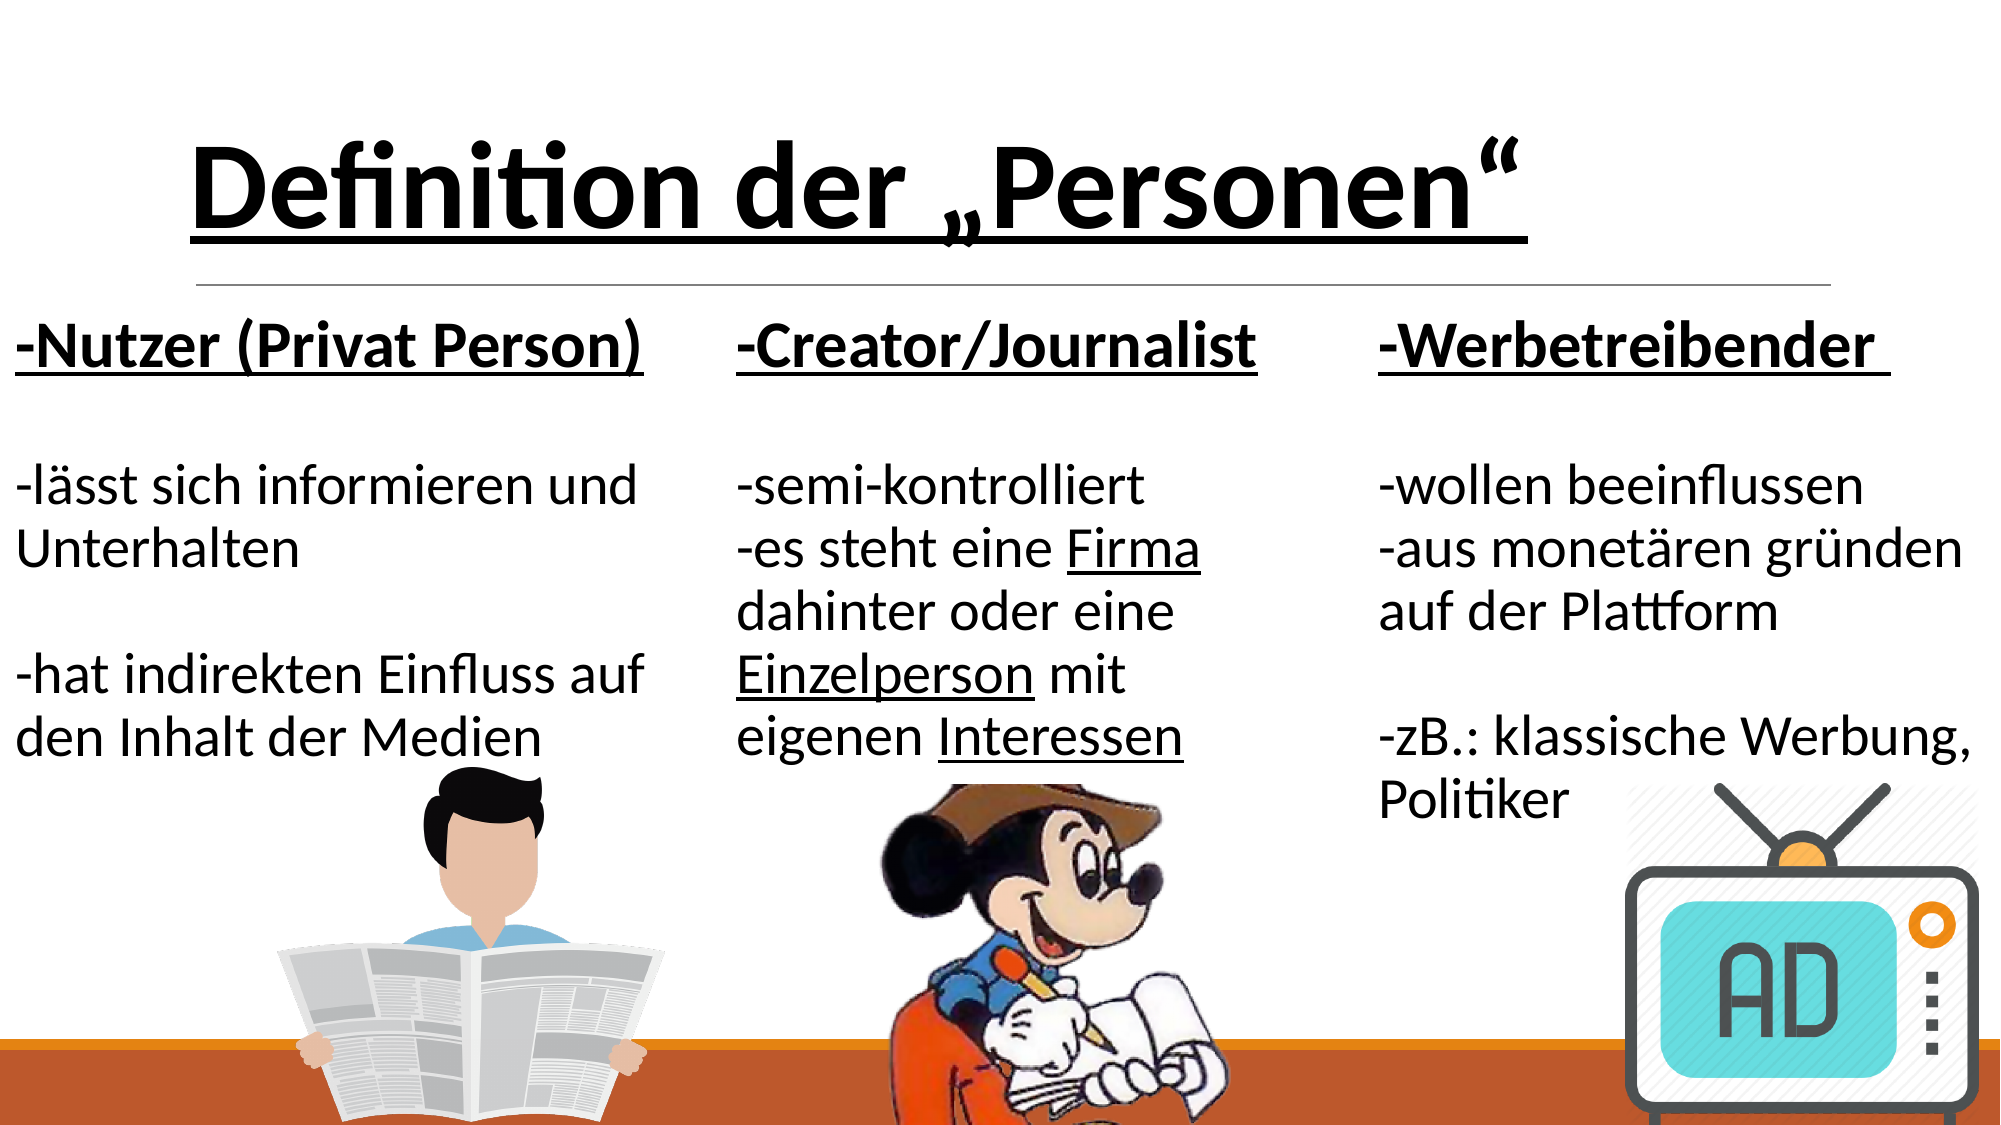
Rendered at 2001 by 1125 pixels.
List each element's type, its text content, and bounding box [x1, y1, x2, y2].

text_box -Creator/Journalist -semi-kontrolliert -es steht eine Firma dahinter oder eine Einzelperson mit eigenen Interessen [721, 302, 1279, 963]
list -Nutzer (Privat Person) -lässt sich informieren und Unterhalten -hat indirekten Einfluss auf den Inhalt der Medien [0, 302, 656, 963]
picture [277, 767, 665, 1123]
text_box -Werbetreibender -wollen beeinflussen -aus monetären gründen auf der Plattform -zB.: klassische Werbung, Politiker [1363, 302, 2000, 963]
picture [876, 783, 1231, 1125]
picture [1624, 783, 1980, 1125]
title Definition der „Personen“ [174, 23, 1825, 262]
